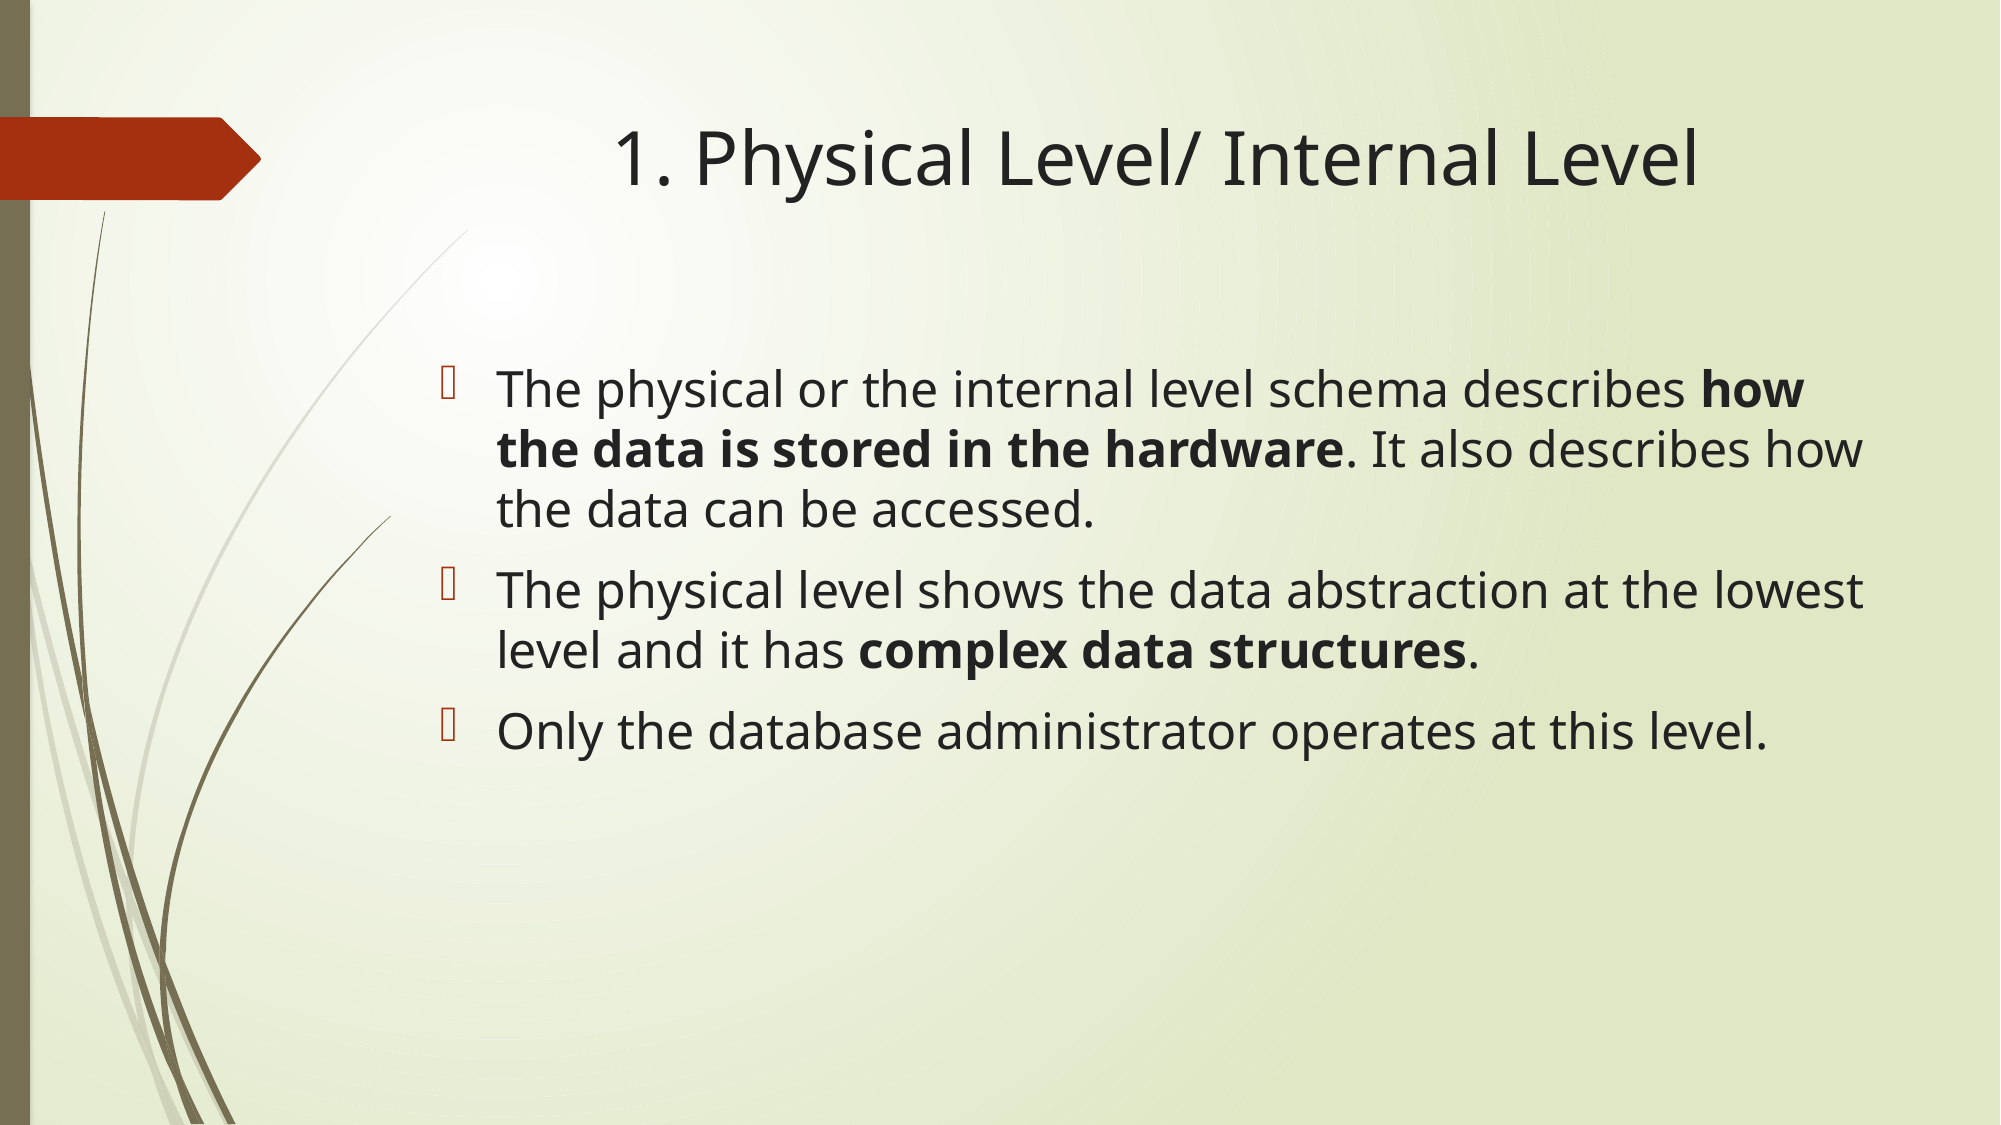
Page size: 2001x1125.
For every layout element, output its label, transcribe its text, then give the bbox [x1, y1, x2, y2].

list The physical or the internal level schema describes how the data is stored in the hardware. It also describes how the data can be accessed. The physical level shows the data abstraction at the lowest level and it has complex data structures. Only the database administrator operates at this level. [424, 350, 1888, 970]
title 1. Physical Level/ Internal Level [425, 102, 1888, 313]
